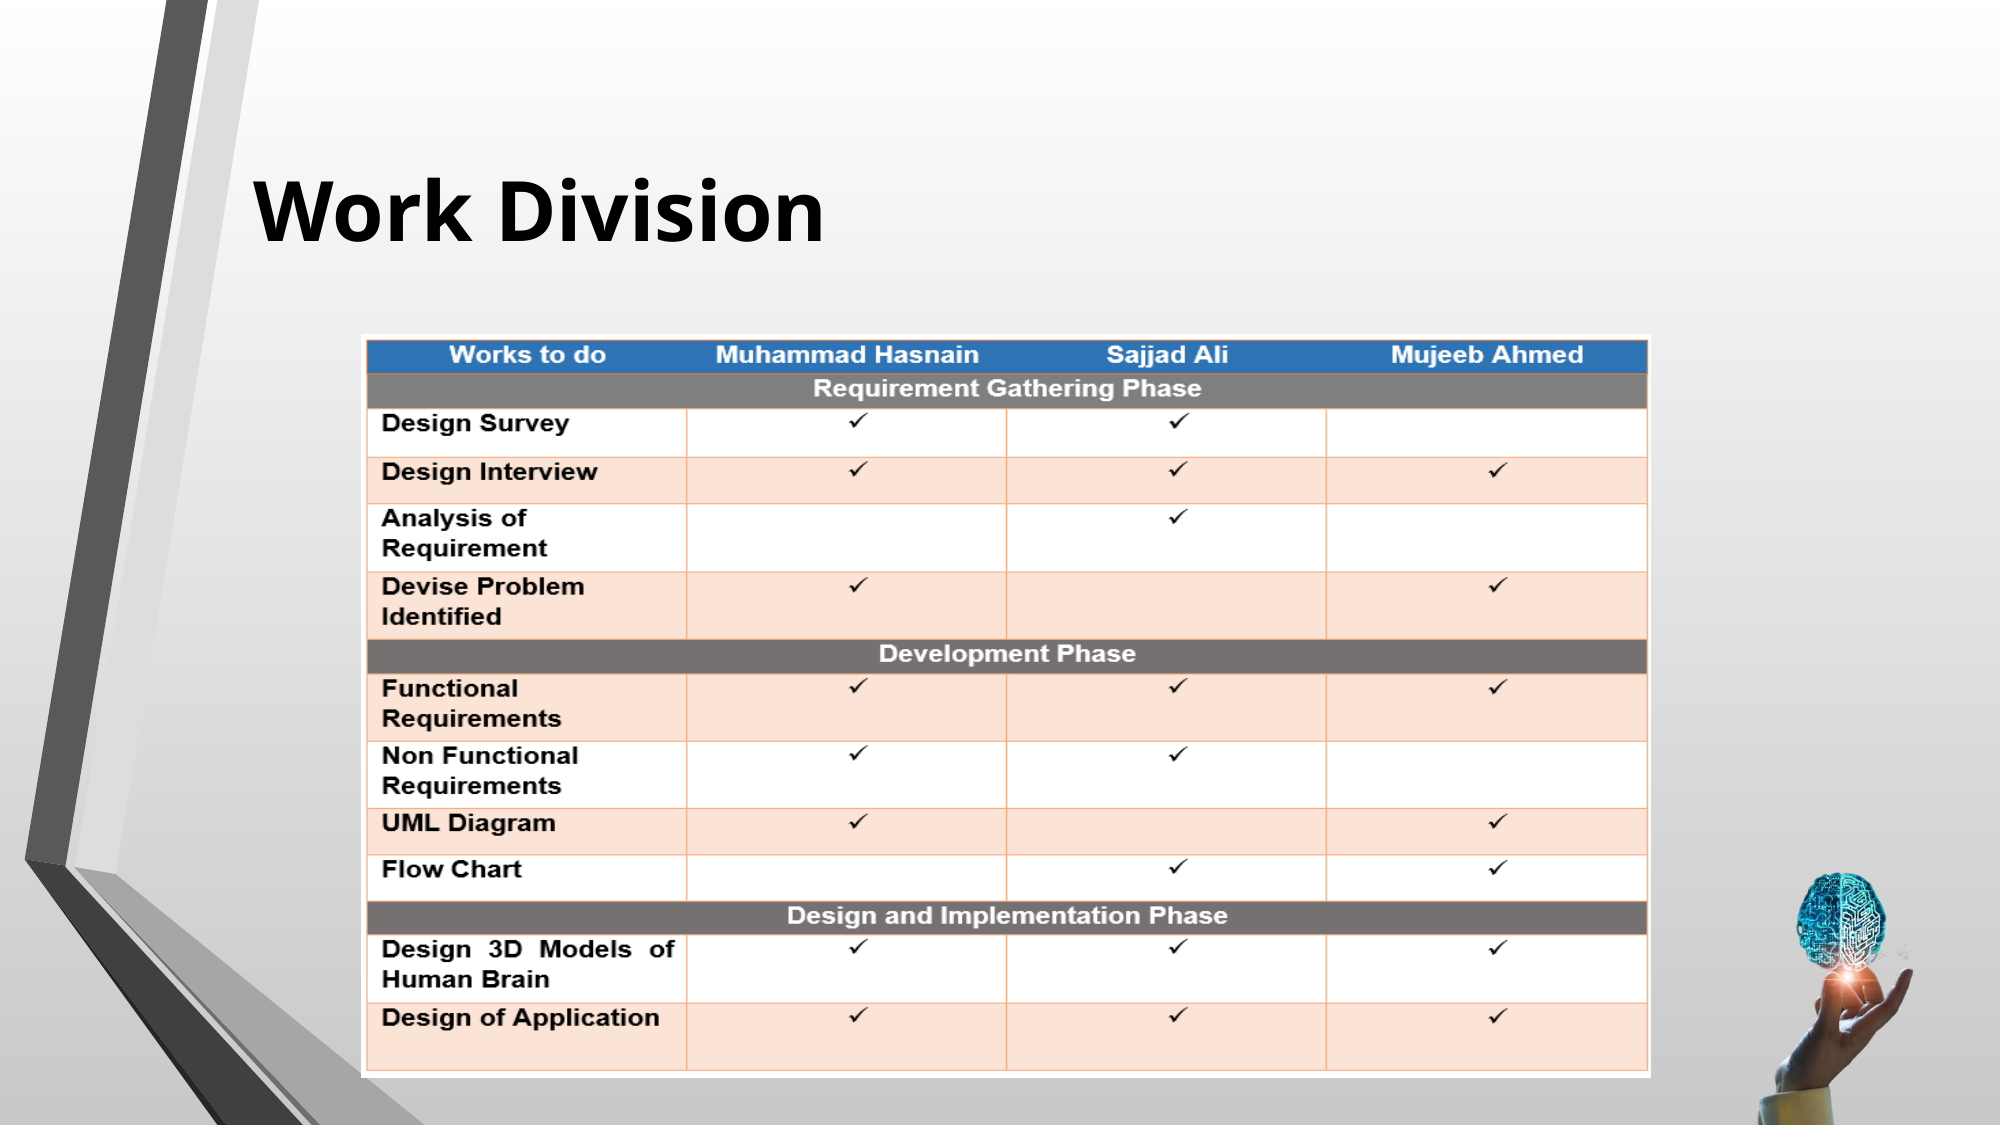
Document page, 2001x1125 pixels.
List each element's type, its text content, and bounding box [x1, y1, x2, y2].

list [361, 334, 1651, 1079]
title Work Division [239, 63, 1883, 352]
picture [1652, 841, 2001, 1125]
